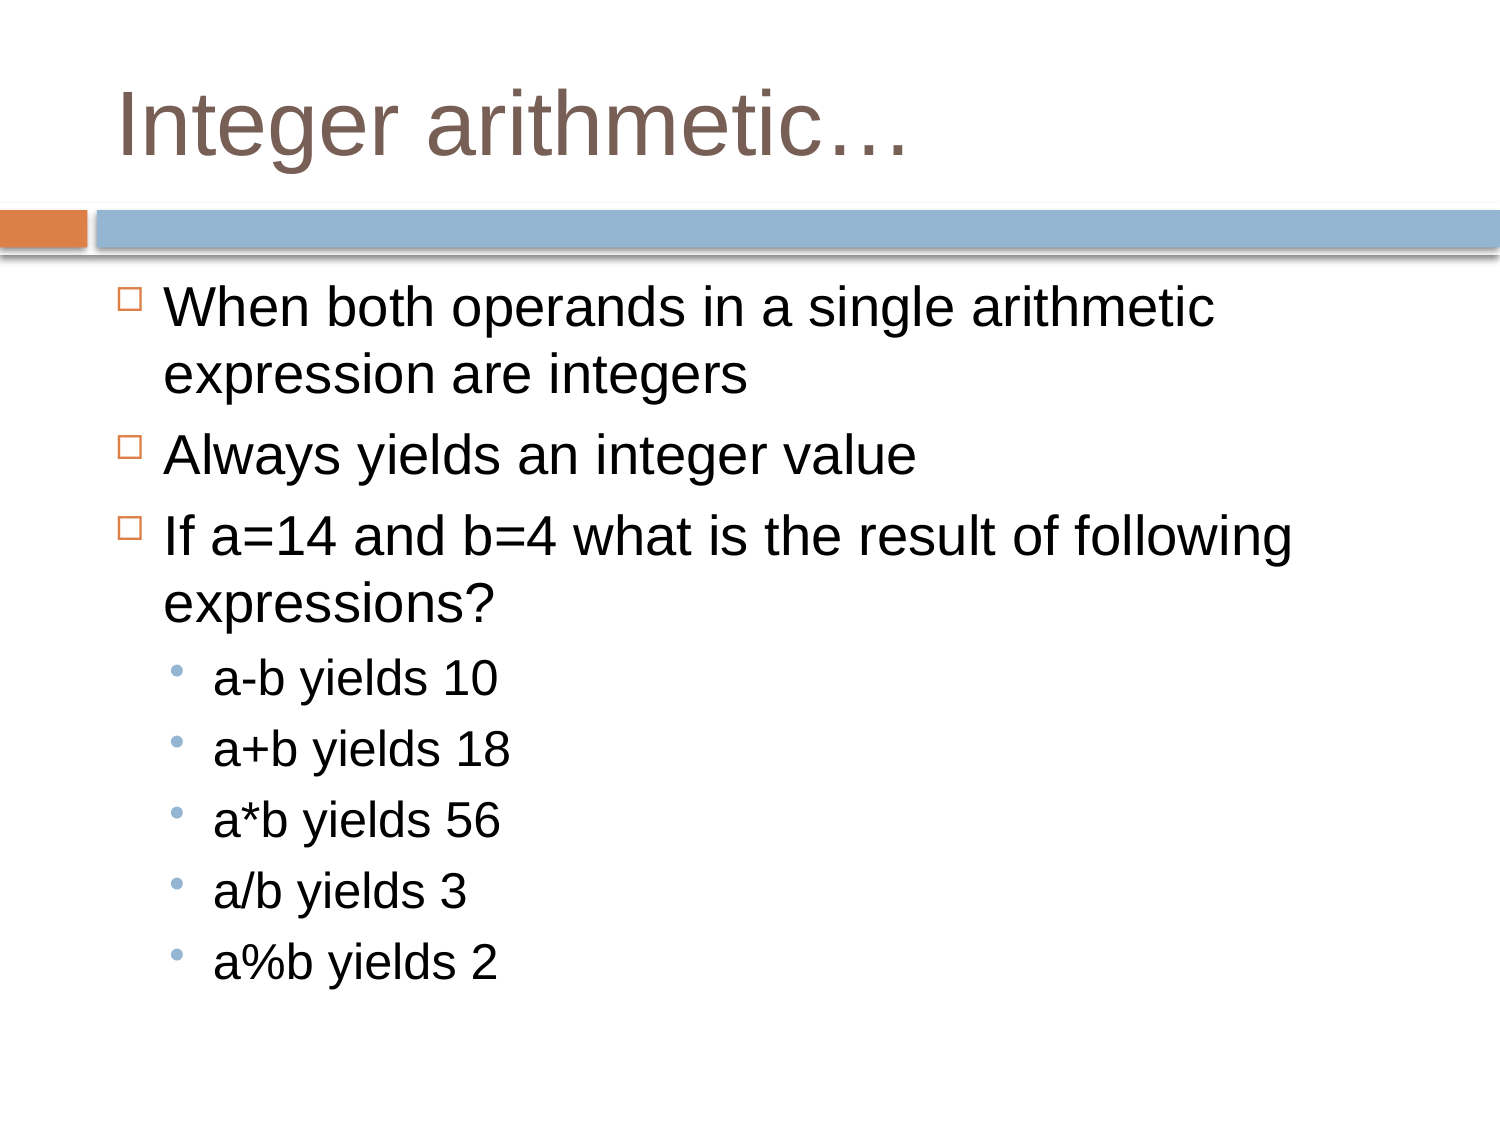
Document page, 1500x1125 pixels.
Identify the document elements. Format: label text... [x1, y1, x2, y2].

title Integer arithmetic… [100, 37, 1438, 200]
list When both operands in a single arithmetic expression are integers Always yields an integer value If a=14 and b=4 what is the result of following expressions? a-b yields 10 a+b yields 18 a*b yields 56 a/b yields 3 a%b yields 2 [100, 262, 1438, 1000]
